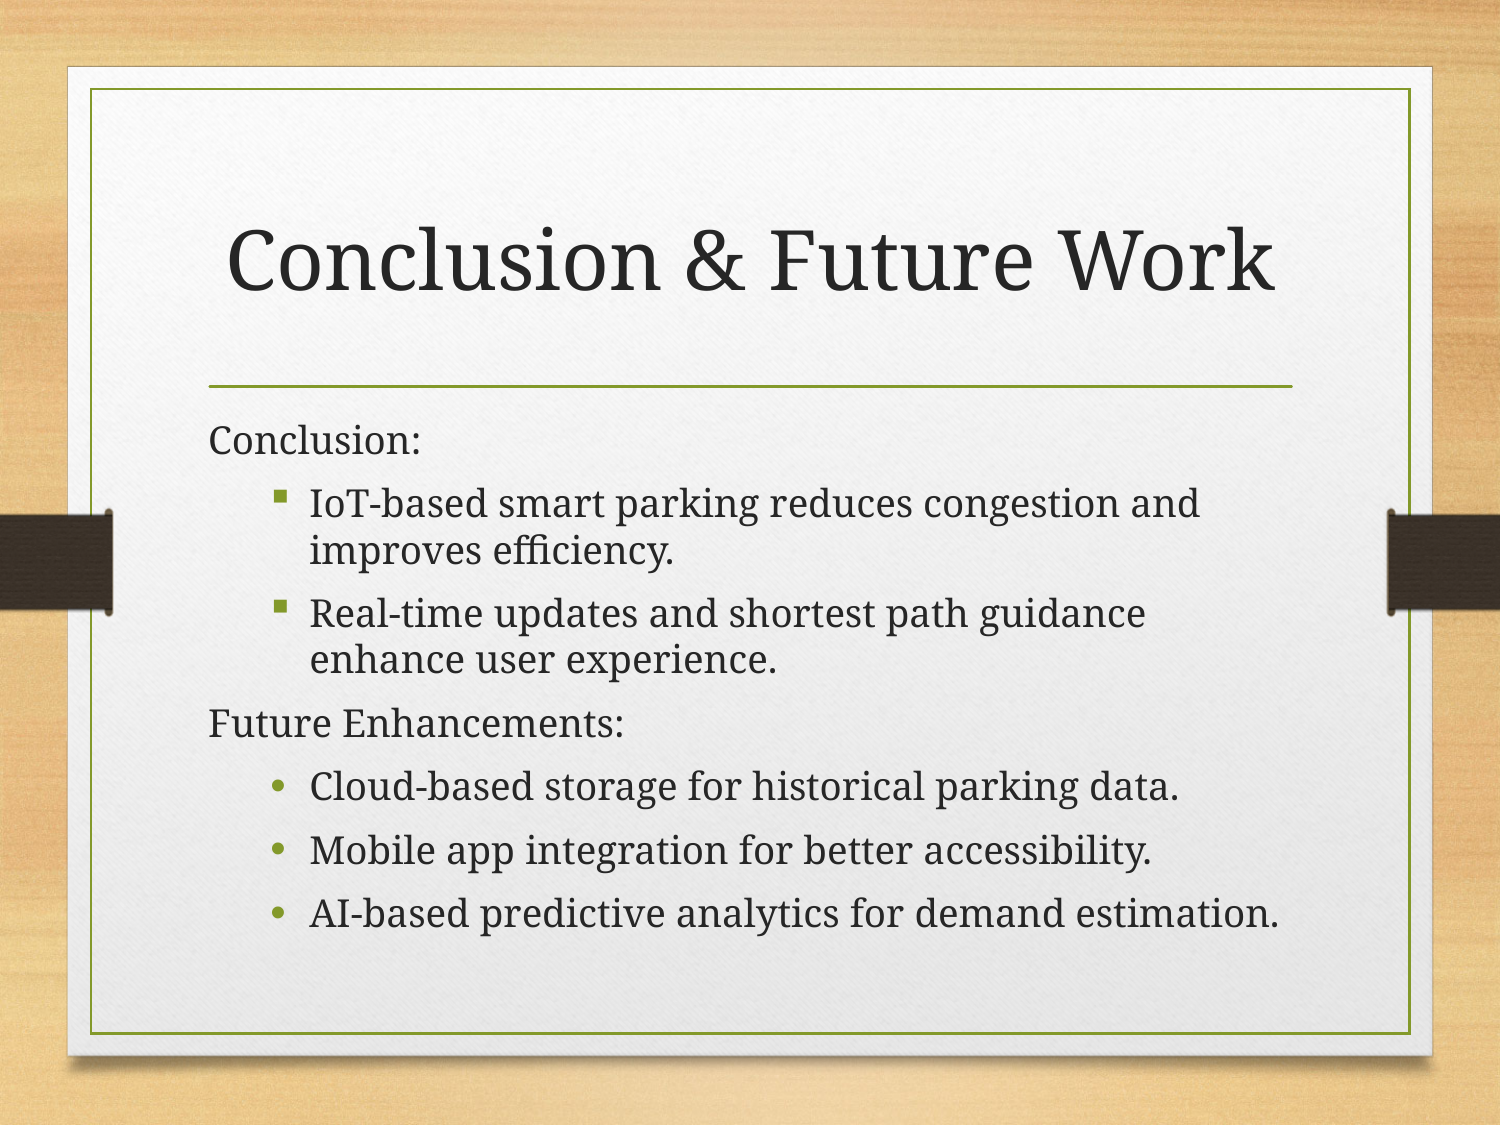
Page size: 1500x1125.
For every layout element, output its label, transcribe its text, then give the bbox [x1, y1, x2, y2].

title Conclusion & Future Work [193, 150, 1309, 365]
list Conclusion: IoT-based smart parking reduces congestion and improves efficiency. Real-time updates and shortest path guidance enhance user experience. Future Enhancements: Cloud-based storage for historical parking data. Mobile app integration for better accessibility. AI-based predictive analytics for demand estimation. [193, 408, 1309, 974]
picture [0, 0, 1500, 1125]
